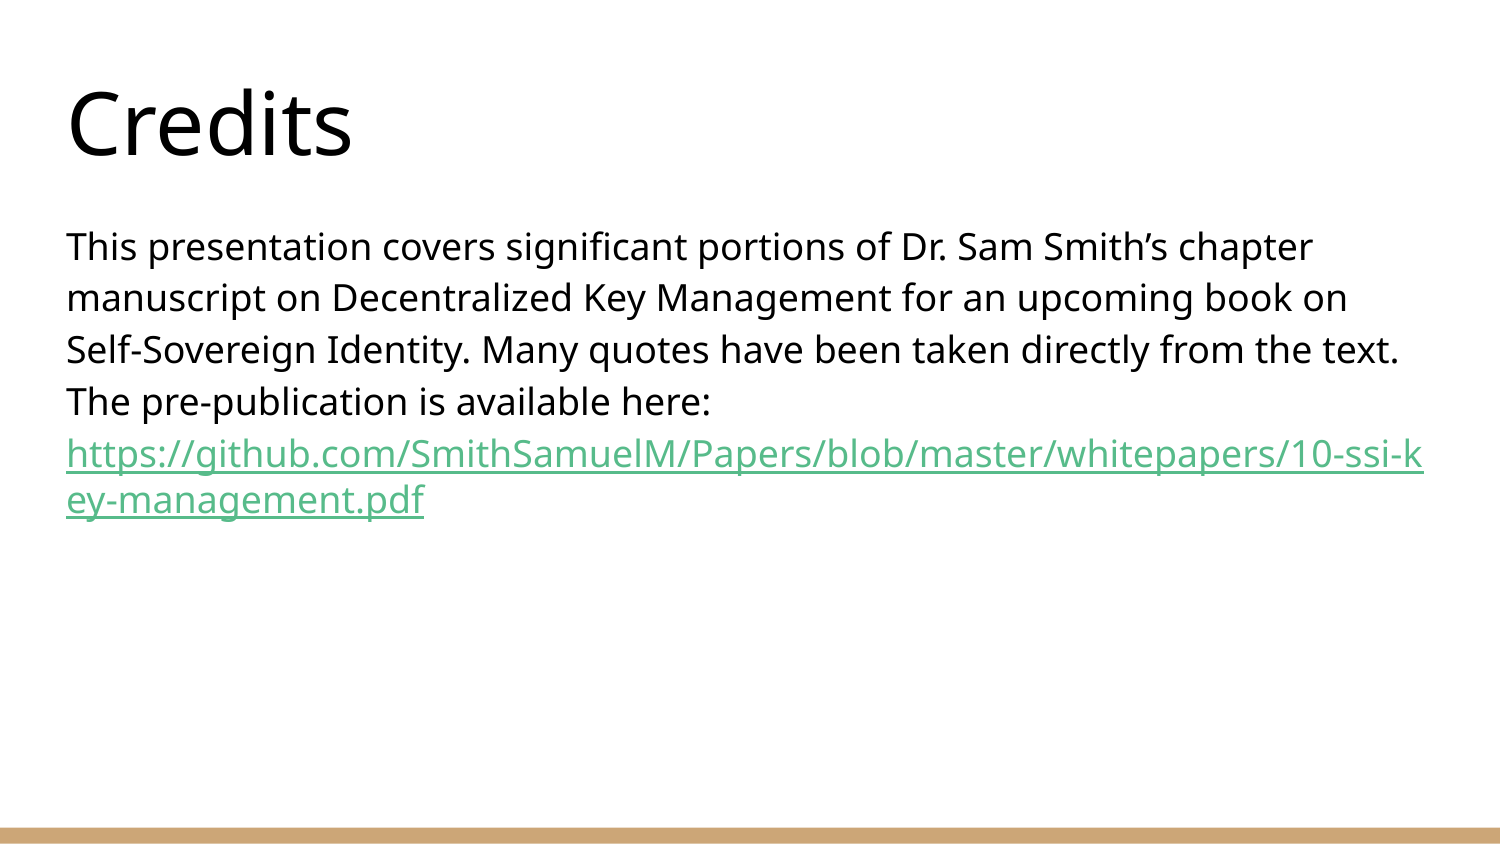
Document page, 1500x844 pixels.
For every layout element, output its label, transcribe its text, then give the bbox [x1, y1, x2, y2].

title Credits [51, 51, 1449, 189]
list This presentation covers significant portions of Dr. Sam Smith’s chapter manuscript on Decentralized Key Management for an upcoming book on Self-Sovereign Identity. Many quotes have been taken directly from the text. The pre-publication is available here: https://github.com/SmithSamuelM/Papers/blob/master/whitepapers/10-ssi-key-management.pdf [51, 200, 1449, 752]
